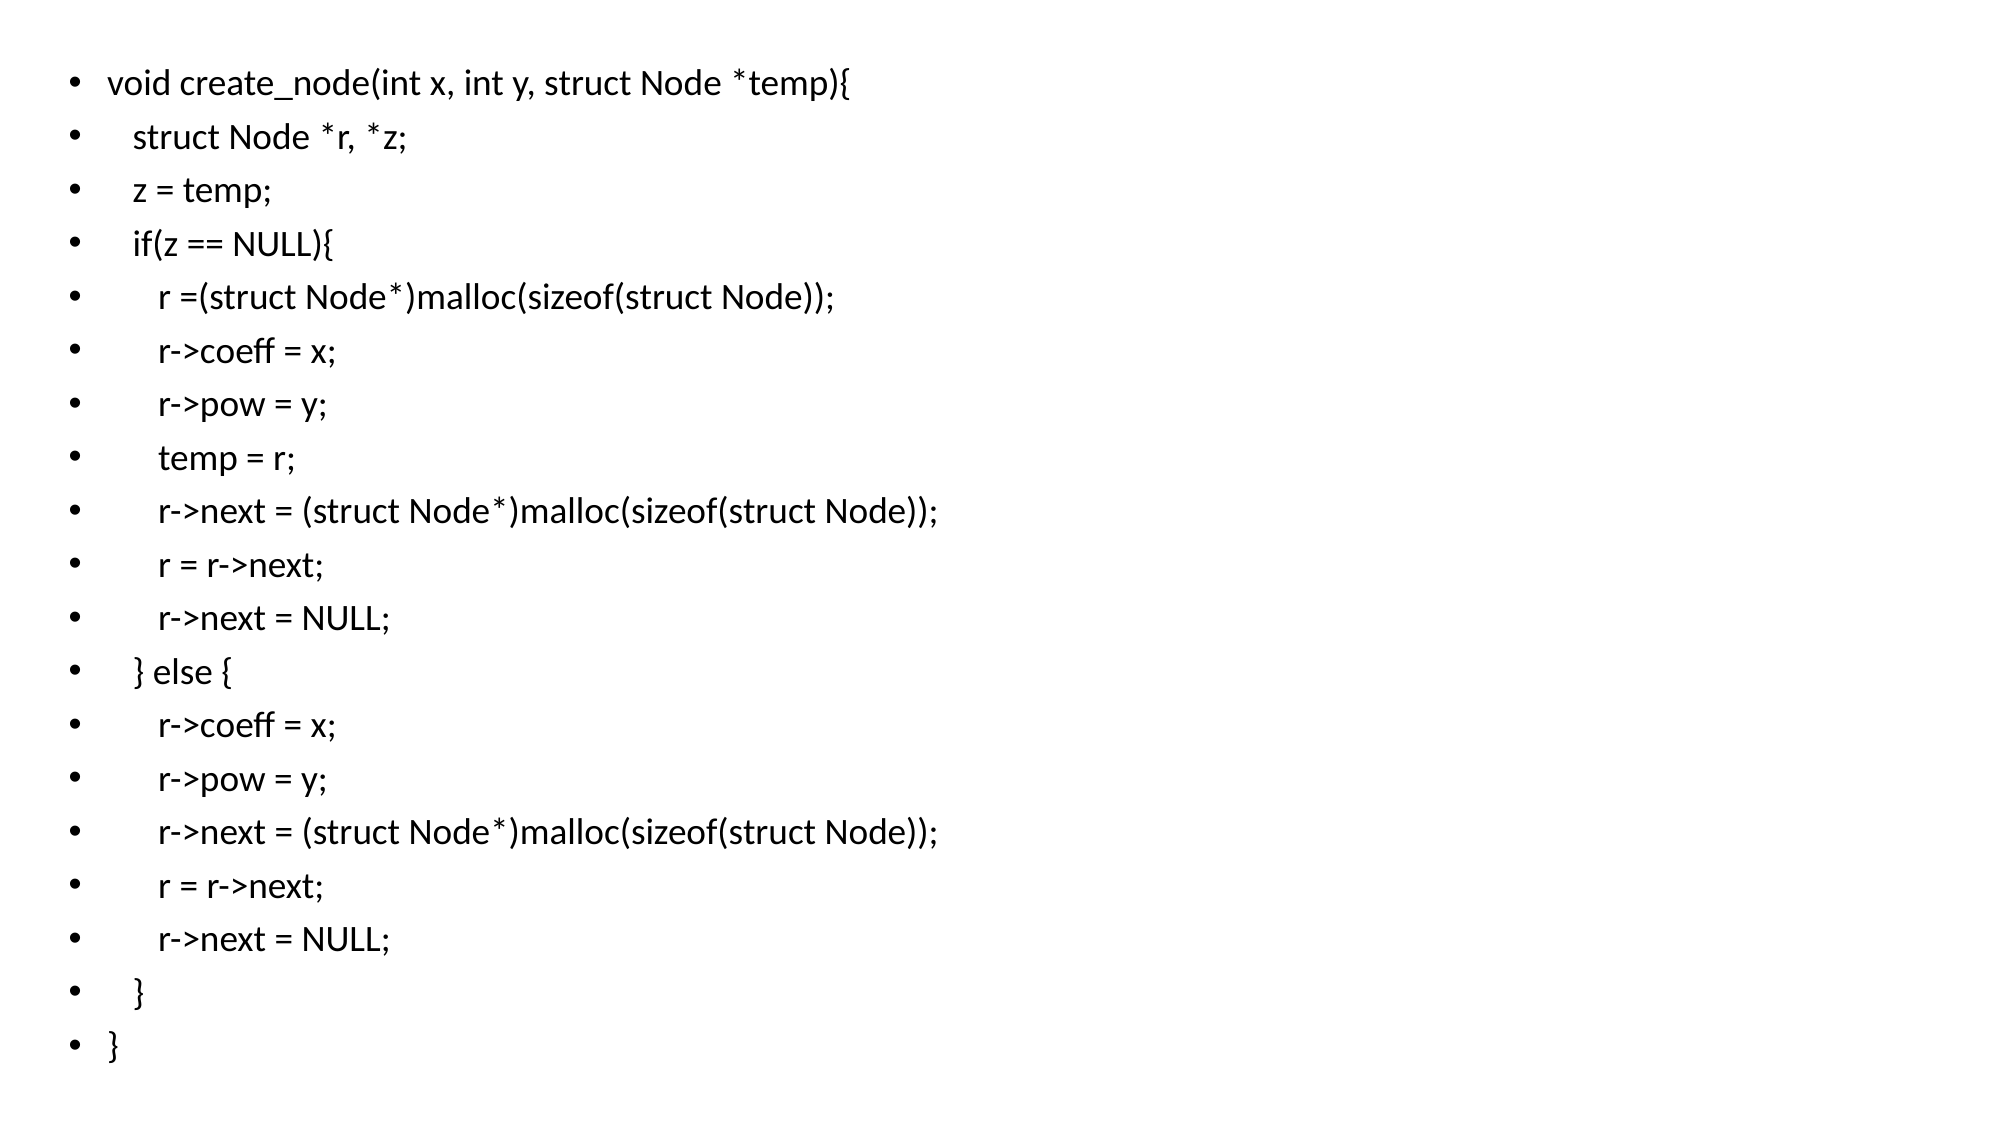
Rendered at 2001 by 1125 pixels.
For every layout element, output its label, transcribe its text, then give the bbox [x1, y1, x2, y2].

list void create_node(int x, int y, struct Node *temp){ struct Node *r, *z; z = temp; if(z == NULL){ r =(struct Node*)malloc(sizeof(struct Node)); r->coeff = x; r->pow = y; temp = r; r->next = (struct Node*)malloc(sizeof(struct Node)); r = r->next; r->next = NULL; } else { r->coeff = x; r->pow = y; r->next = (struct Node*)malloc(sizeof(struct Node)); r = r->next; r->next = NULL; } } [53, 55, 1863, 1089]
